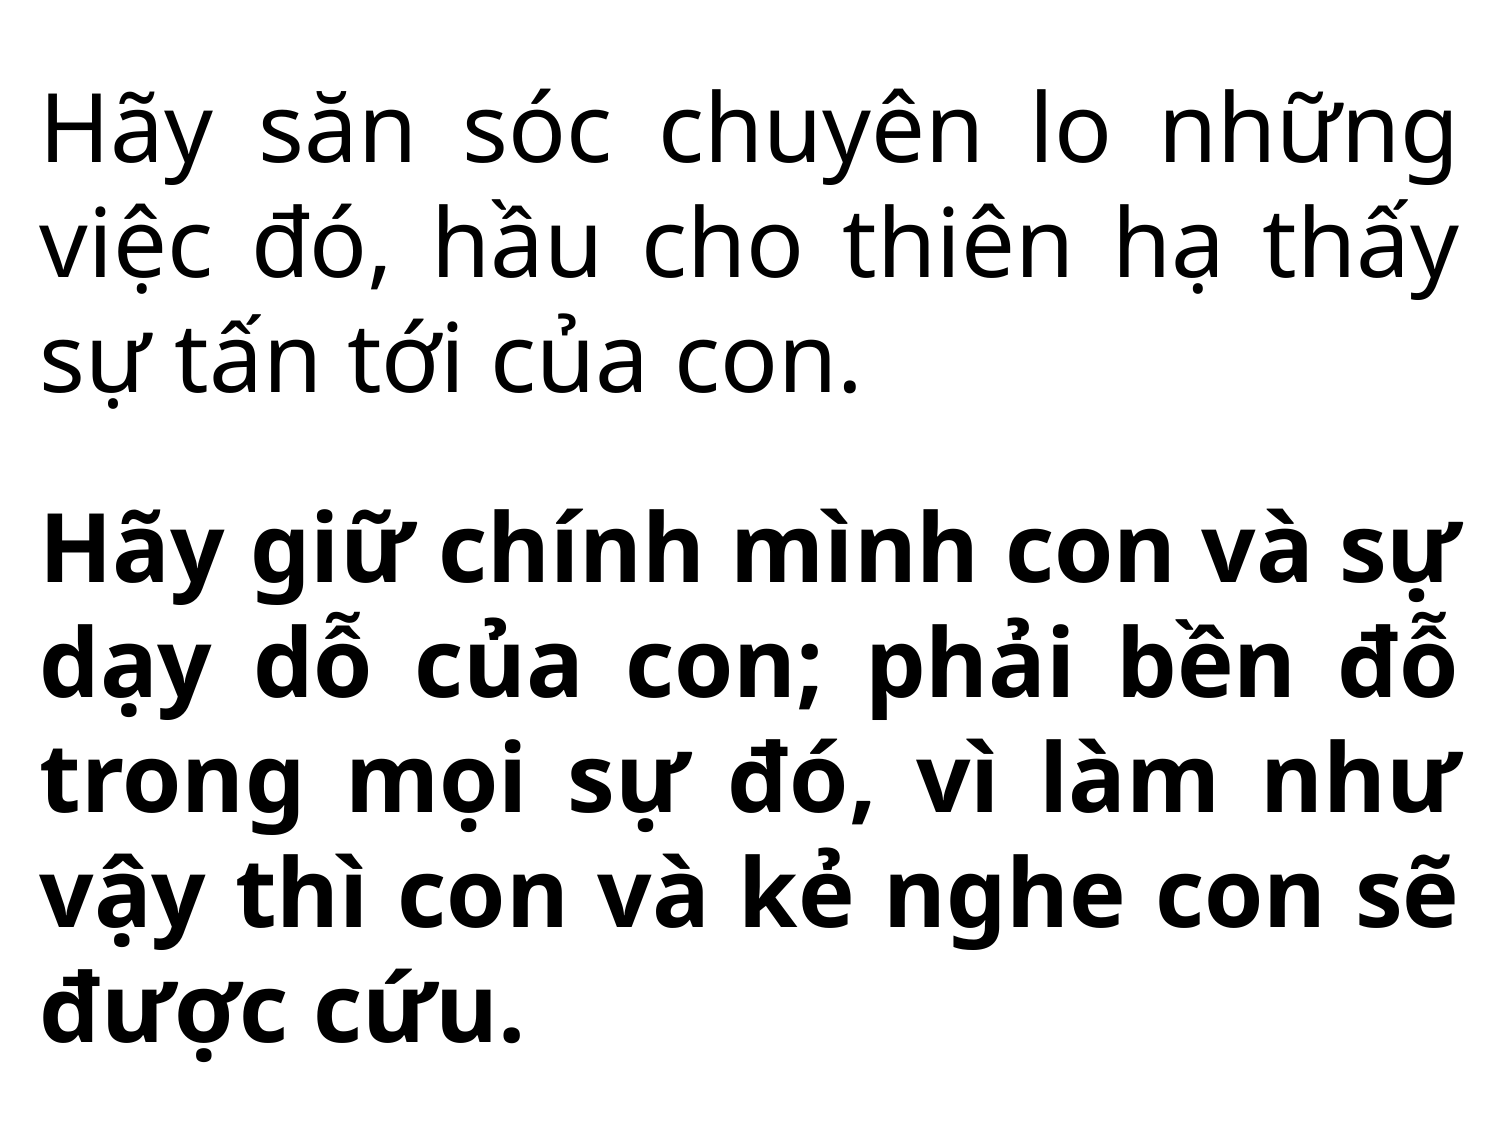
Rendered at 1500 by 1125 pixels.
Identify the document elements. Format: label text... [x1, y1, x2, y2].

text_box Hãy săn sóc chuyên lo những việc đó, hầu cho thiên hạ thấy sự tấn tới của con. Hãy giữ chính mình con và sự dạy dỗ của con; phải bền đỗ trong mọi sự đó, vì làm như vậy thì con và kẻ nghe con sẽ được cứu. [24, 59, 1475, 1070]
